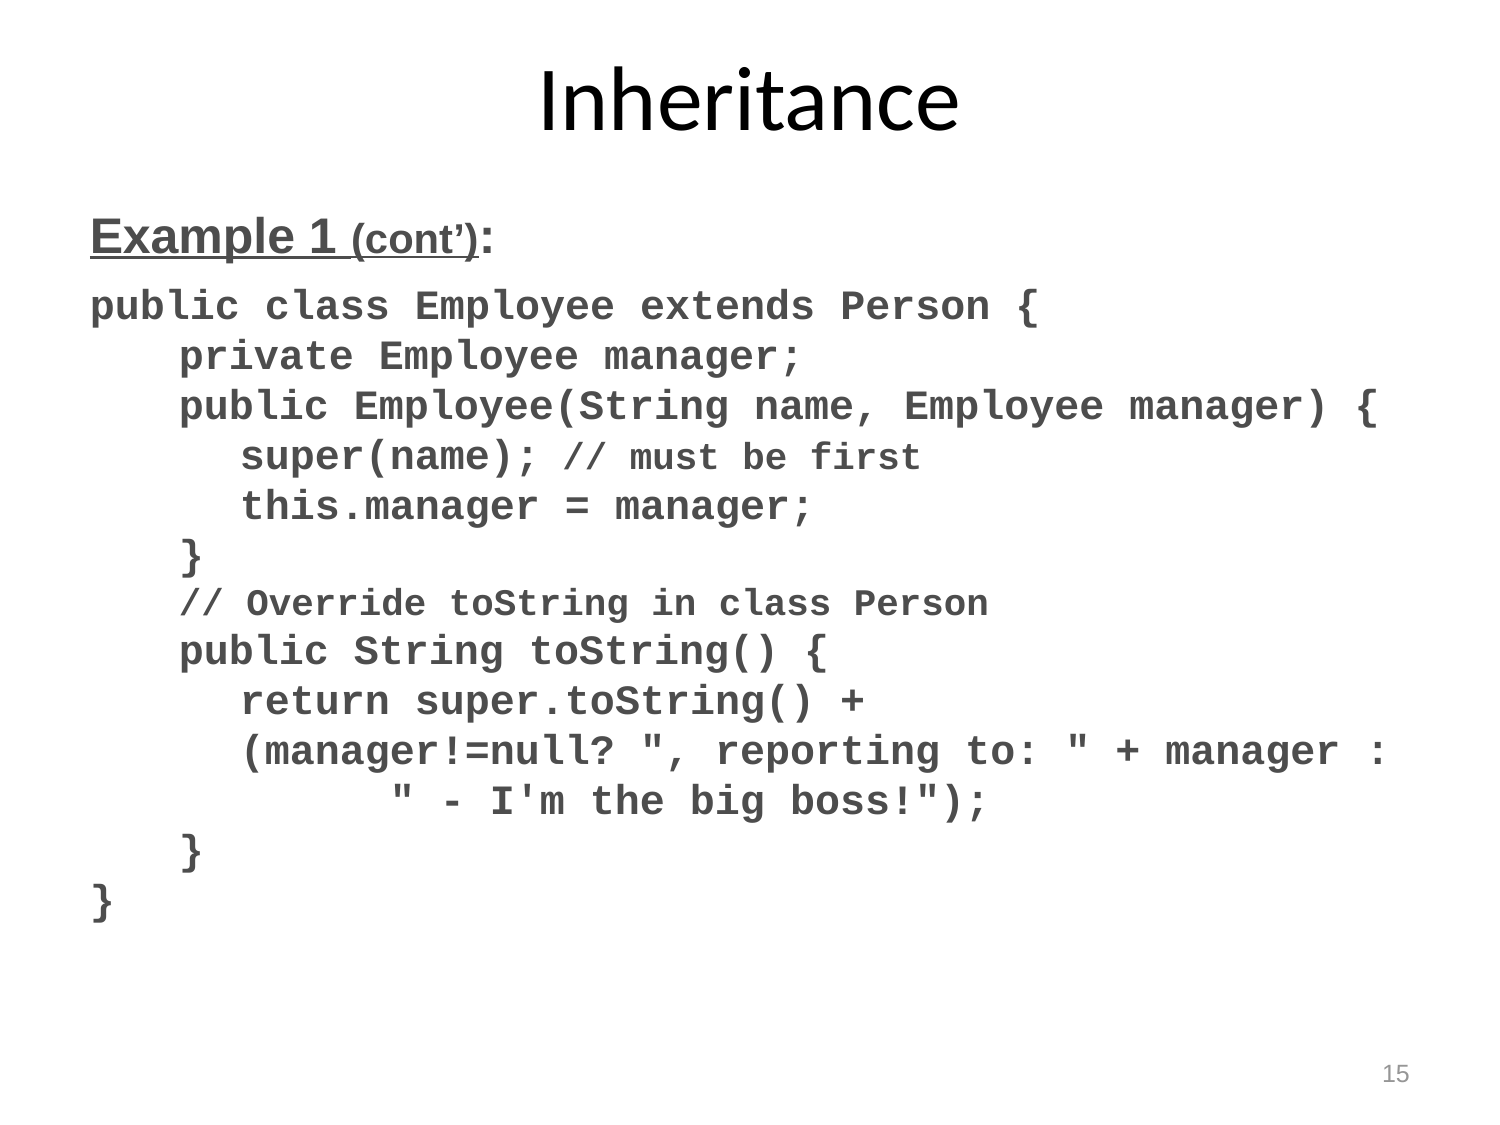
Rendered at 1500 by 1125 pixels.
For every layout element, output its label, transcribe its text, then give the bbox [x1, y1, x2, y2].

title Inheritance [0, 23, 1500, 164]
text_box Example 1 (cont’): public class Employee extends Person { private Employee manager; public Employee(String name, Employee manager) { super(name); // must be first this.manager = manager; } // Override toString in class Person public String toString() { return super.toString() + (manager!=null? ", reporting to: " + manager : " - I'm the big boss!"); } } [74, 196, 1425, 1015]
slide_number 15 [1074, 1042, 1425, 1103]
